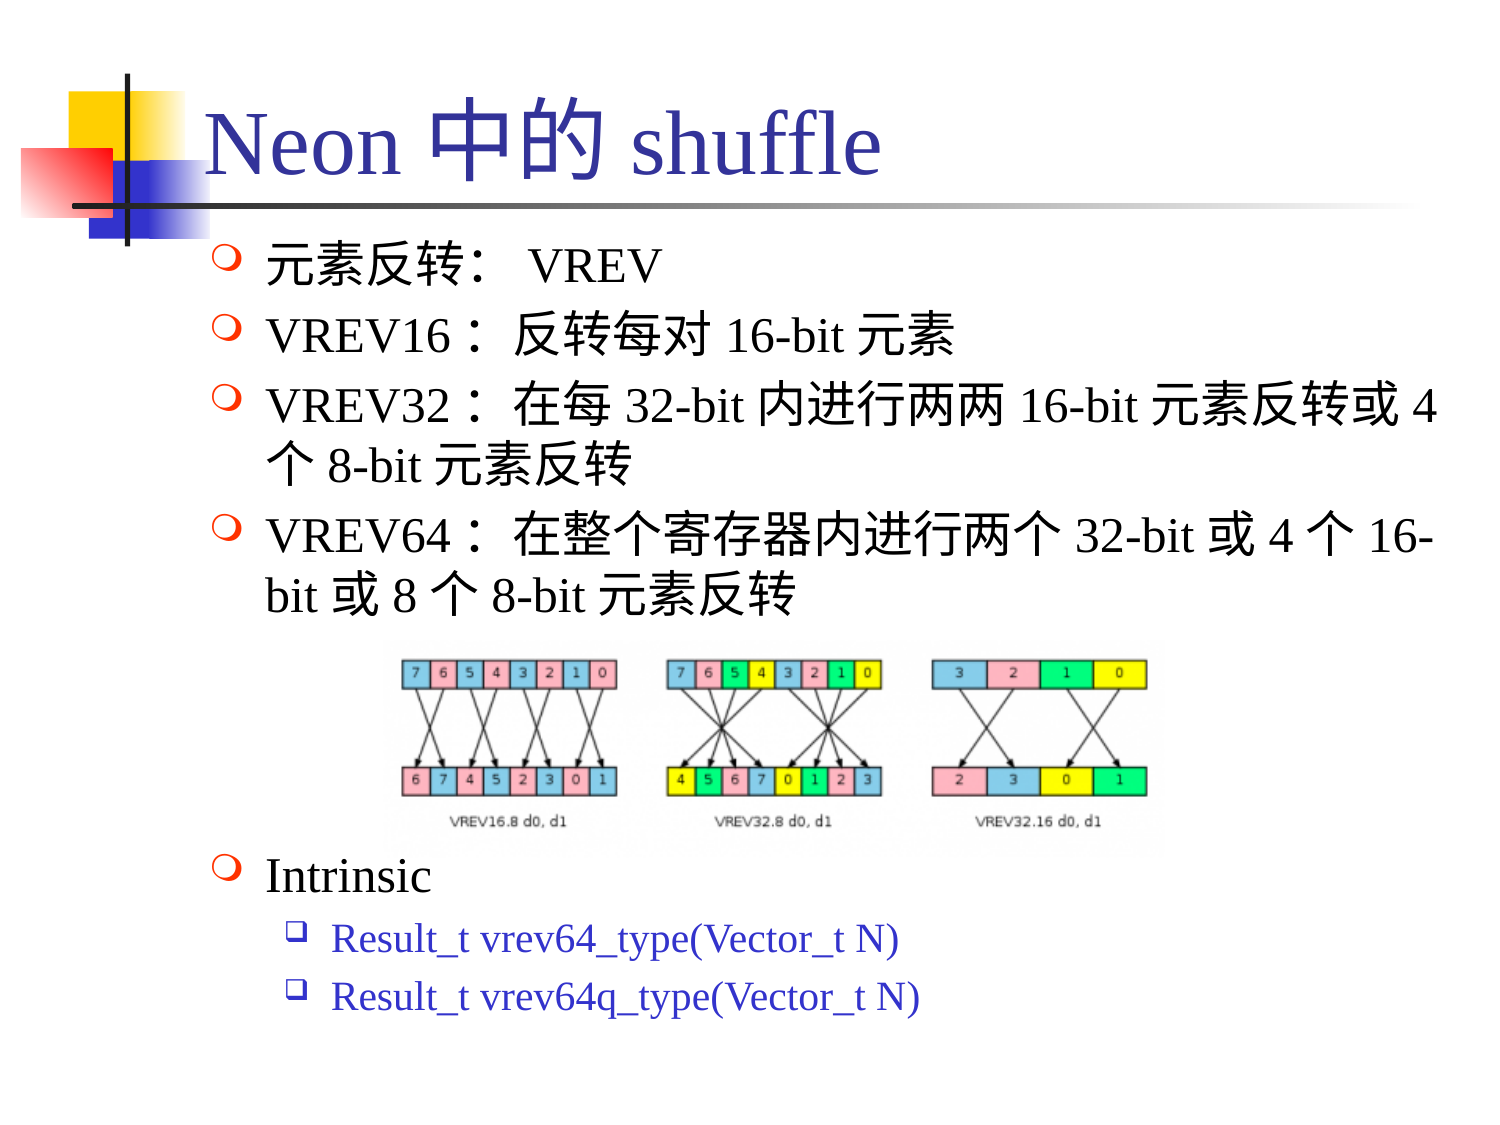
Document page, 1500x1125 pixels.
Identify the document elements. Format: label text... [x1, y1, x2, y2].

list 元素反转：VREV VREV16：反转每对16-bit元素 VREV32：在每32-bit内进行两两16-bit元素反转或4个8-bit元素反转 VREV64：在整个寄存器内进行两个32-bit或4个16-bit或8个8-bit元素反转 Intrinsic Result_t vrev64_type(Vector_t N) Result_t vrev64q_type(Vector_t N) [193, 224, 1469, 1000]
title Neon中的shuffle [188, 12, 1468, 200]
picture [383, 640, 1166, 858]
